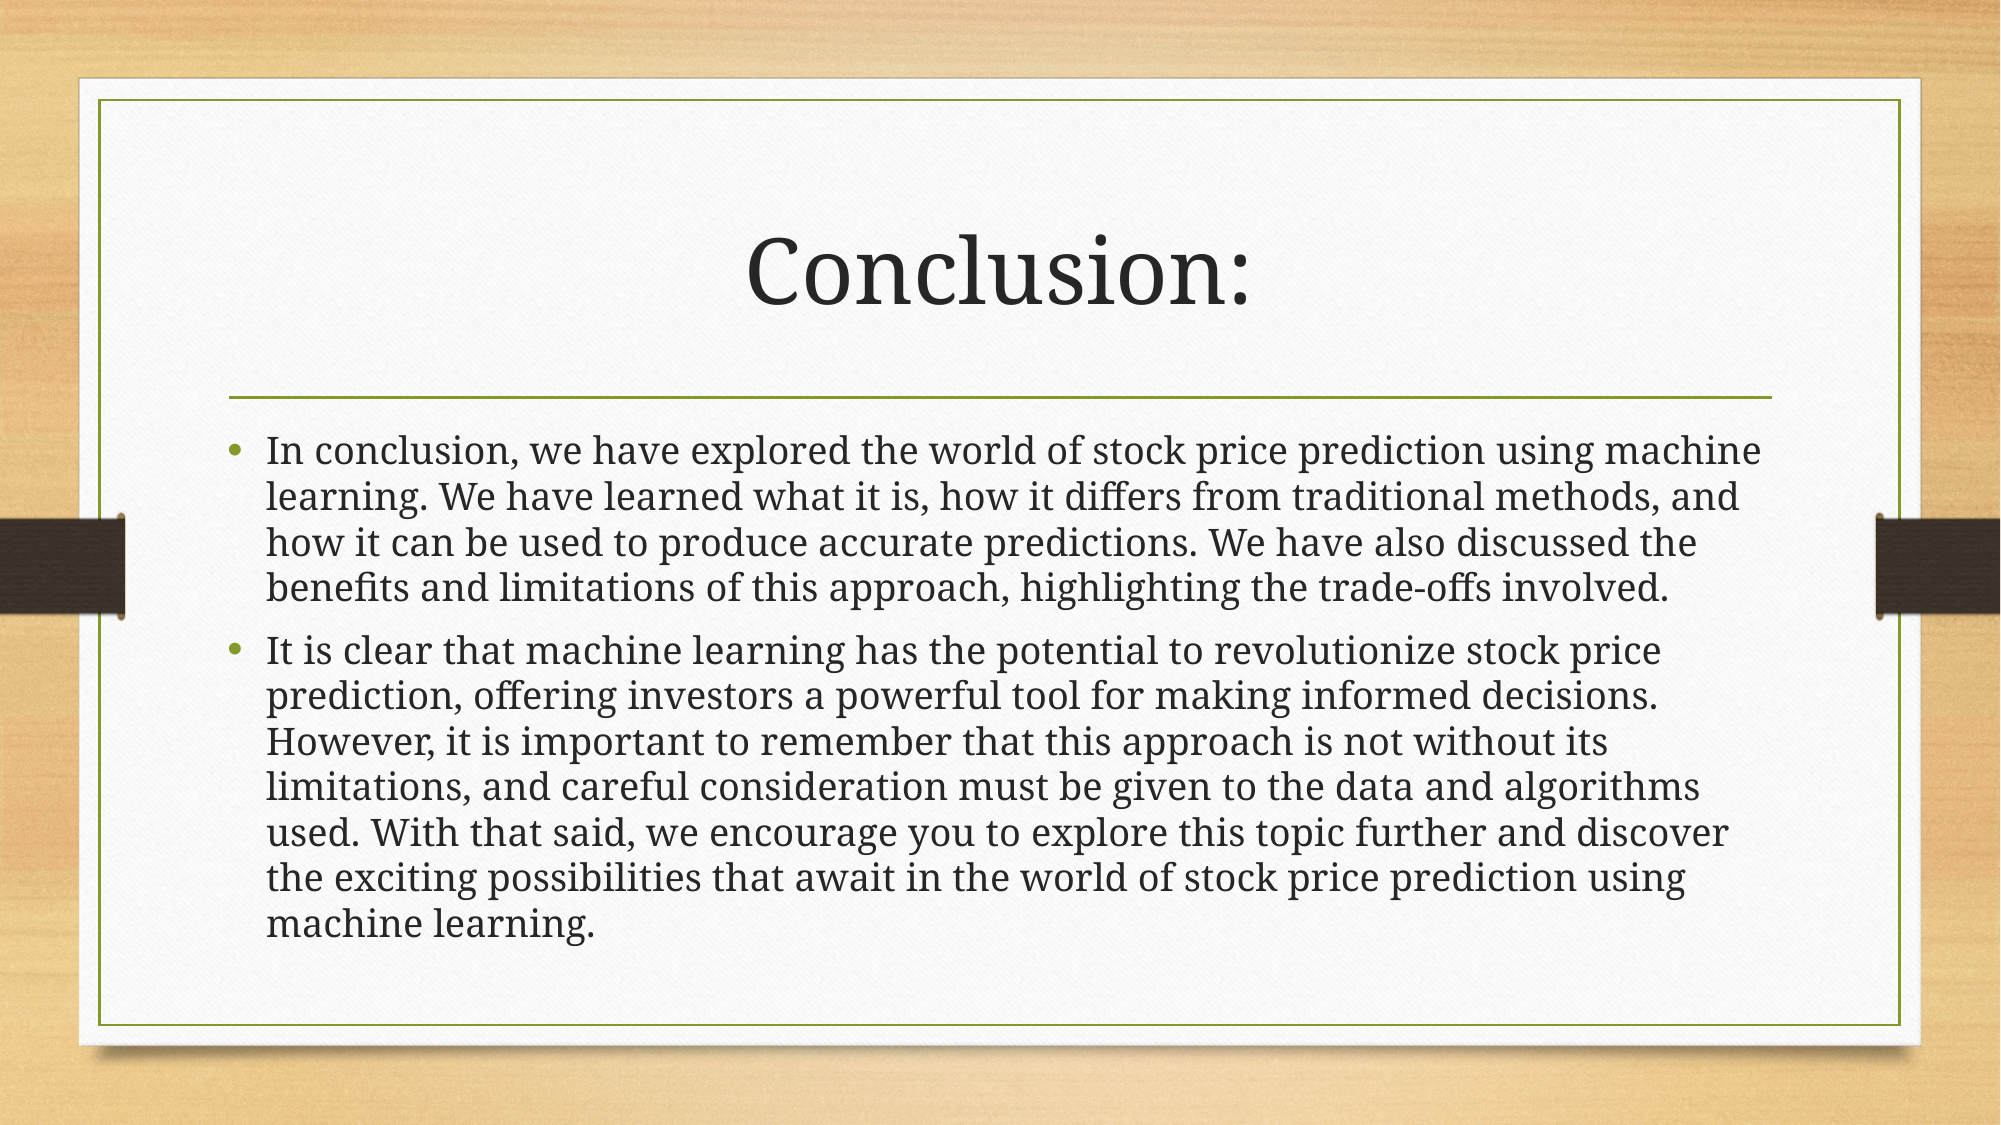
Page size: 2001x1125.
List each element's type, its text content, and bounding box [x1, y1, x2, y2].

title Conclusion: [212, 161, 1788, 375]
list In conclusion, we have explored the world of stock price prediction using machine learning. We have learned what it is, how it differs from traditional methods, and how it can be used to produce accurate predictions. We have also discussed the benefits and limitations of this approach, highlighting the trade-offs involved. It is clear that machine learning has the potential to revolutionize stock price prediction, offering investors a powerful tool for making informed decisions. However, it is important to remember that this approach is not without its limitations, and careful consideration must be given to the data and algorithms used. With that said, we encourage you to explore this topic further and discover the exciting possibilities that await in the world of stock price prediction using machine learning. [212, 419, 1788, 964]
picture [0, 0, 2001, 1125]
